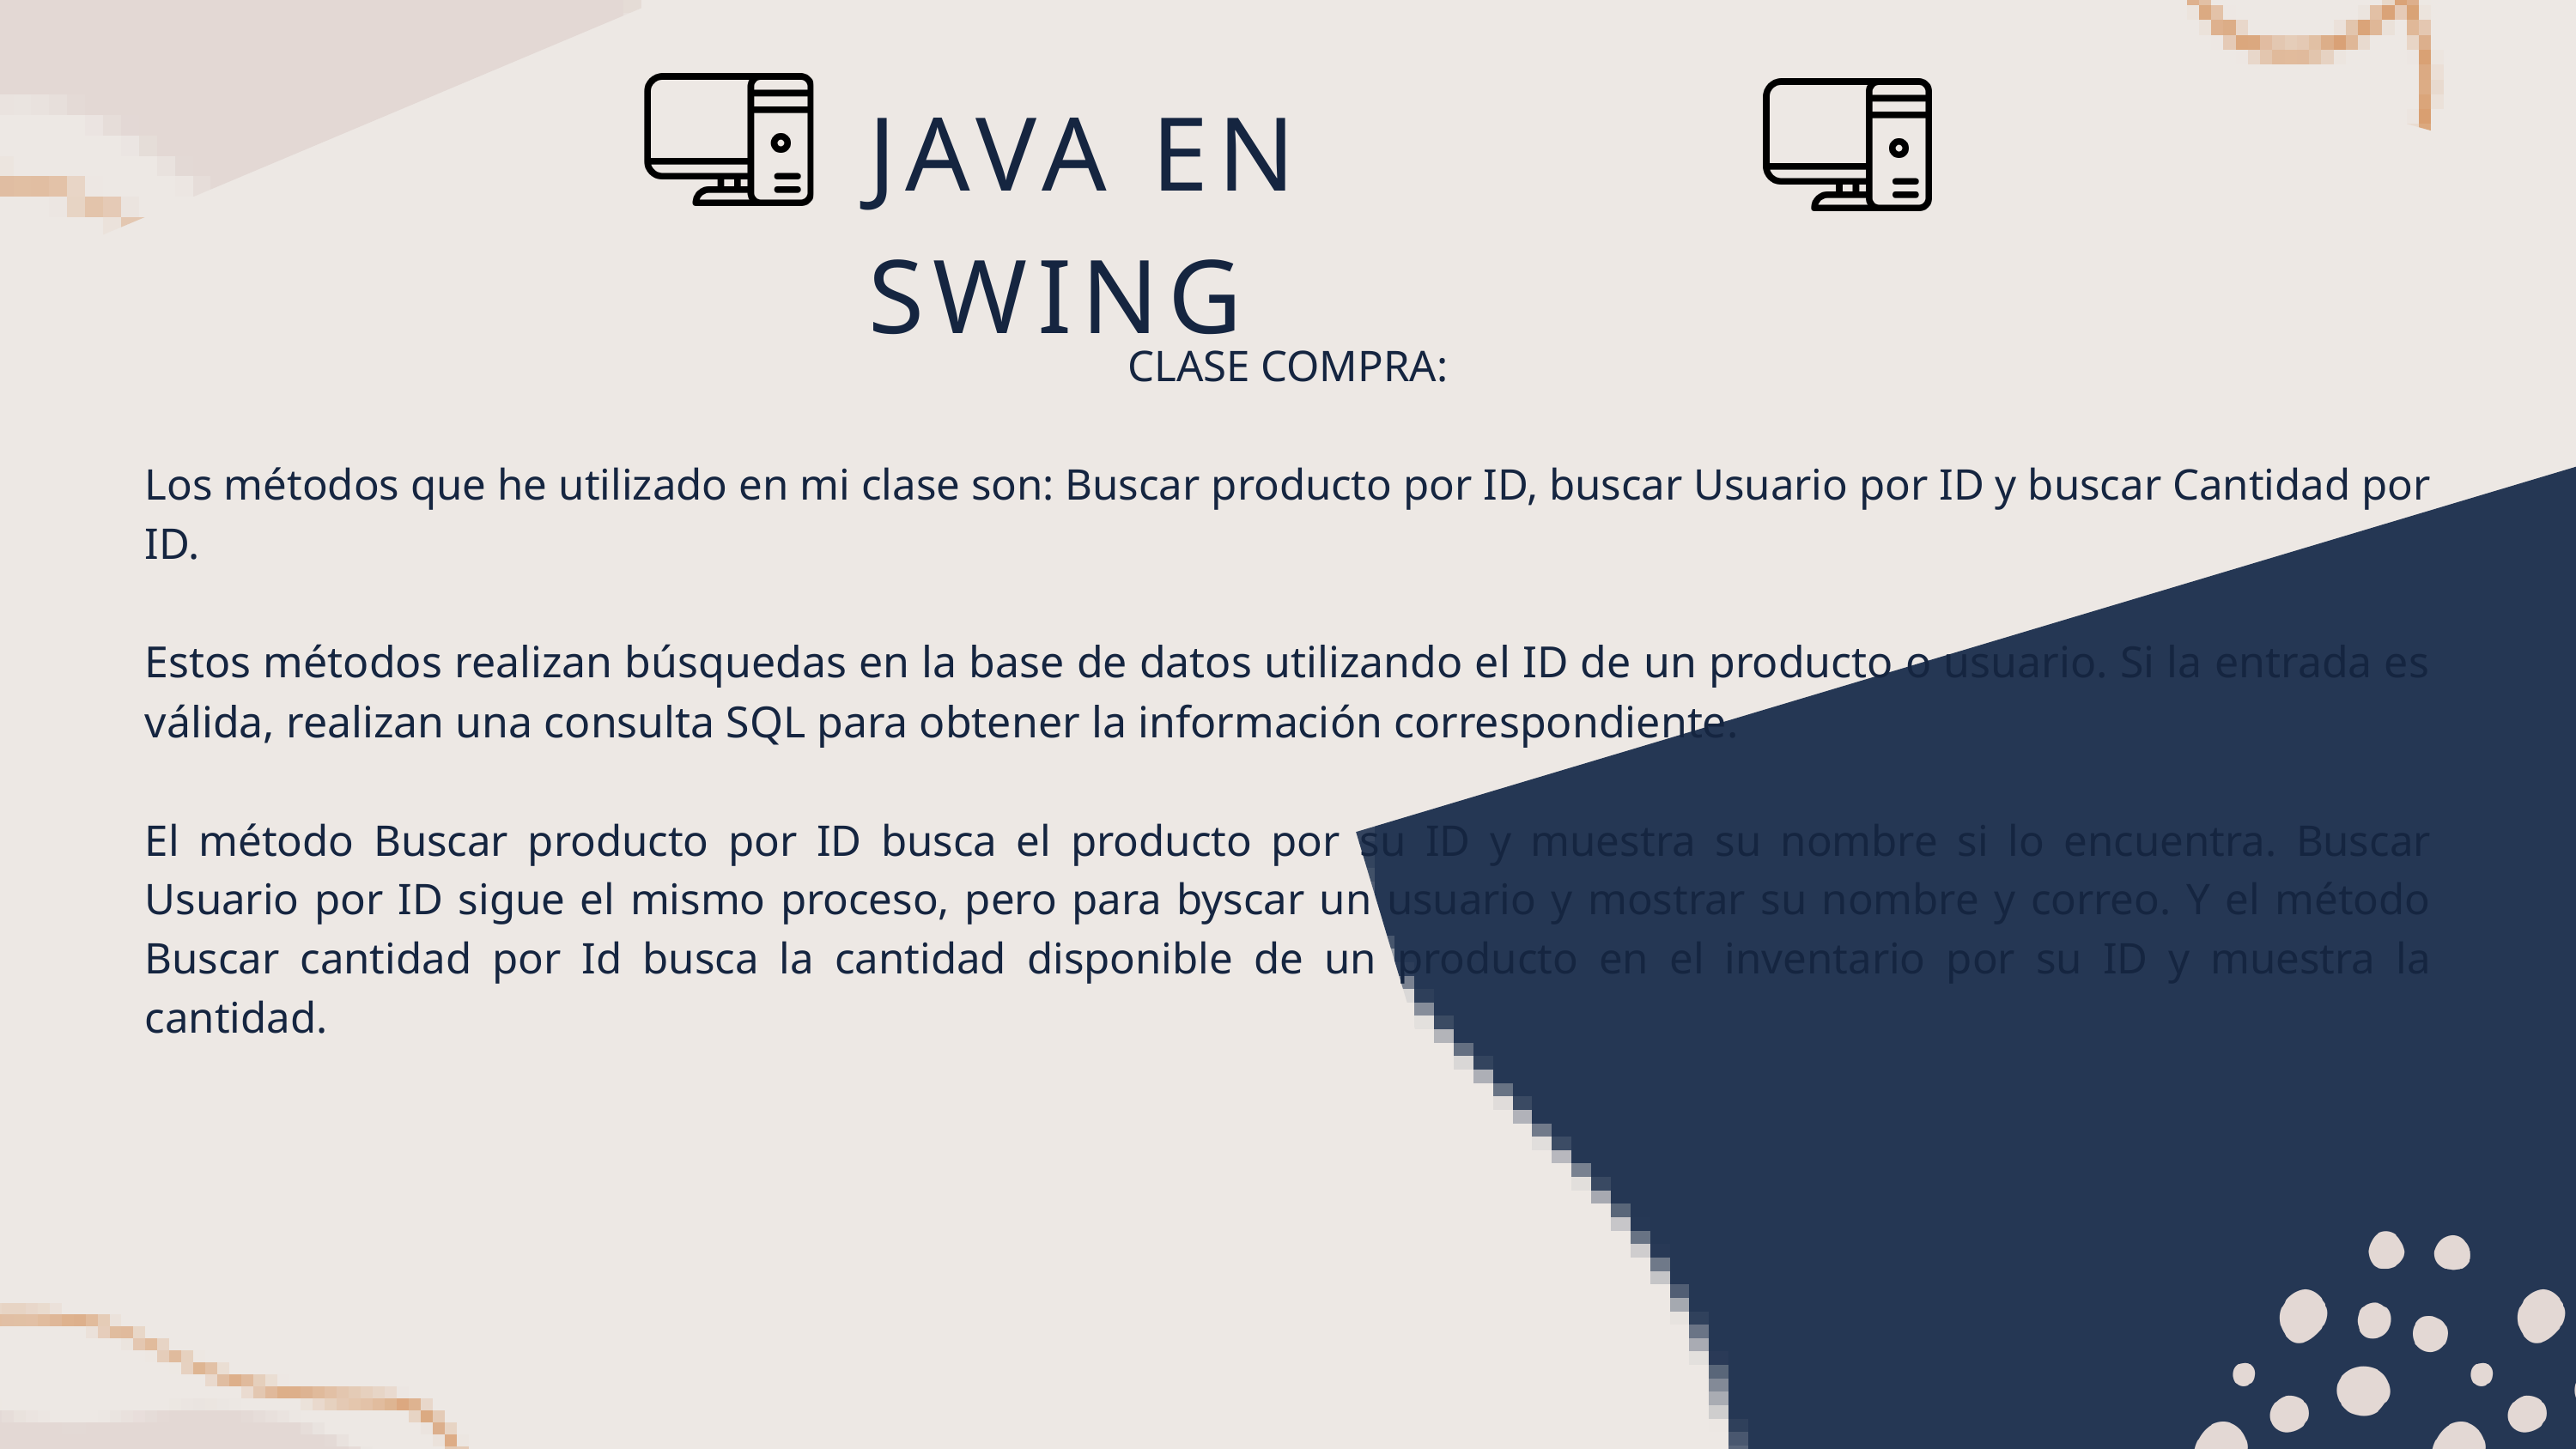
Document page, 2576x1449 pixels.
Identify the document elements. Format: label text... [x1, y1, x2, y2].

text_box [2193, 1231, 2431, 1449]
text_box JAVA EN SWING [868, 69, 1708, 331]
text_box [2431, 1231, 2576, 1449]
text_box [0, 1303, 481, 1449]
text_box [1471, 466, 2576, 1449]
text_box [2065, 0, 2576, 172]
text_box [644, 73, 814, 206]
text_box [0, 0, 661, 279]
text_box CLASE COMPRA: Los métodos que he utilizado en mi clase son: Buscar producto por ID, buscar Usuario por ID y buscar Cantidad por ID. Estos métodos realizan búsquedas en la base de datos utilizando el ID de un producto o usuario. Si la entrada es válida, realizan una consulta SQL para obtener la información correspondiente. El método Buscar producto por ID busca el producto por su ID y muestra su nombre si lo encuentra. Buscar Usuario por ID sigue el mismo proceso, pero para byscar un usuario y mostrar su nombre y correo. Y el método Buscar cantidad por Id busca la cantidad disponible de un producto en el inventario por su ID y muestra la cantidad. [144, 331, 2432, 1218]
text_box [1762, 78, 1932, 211]
